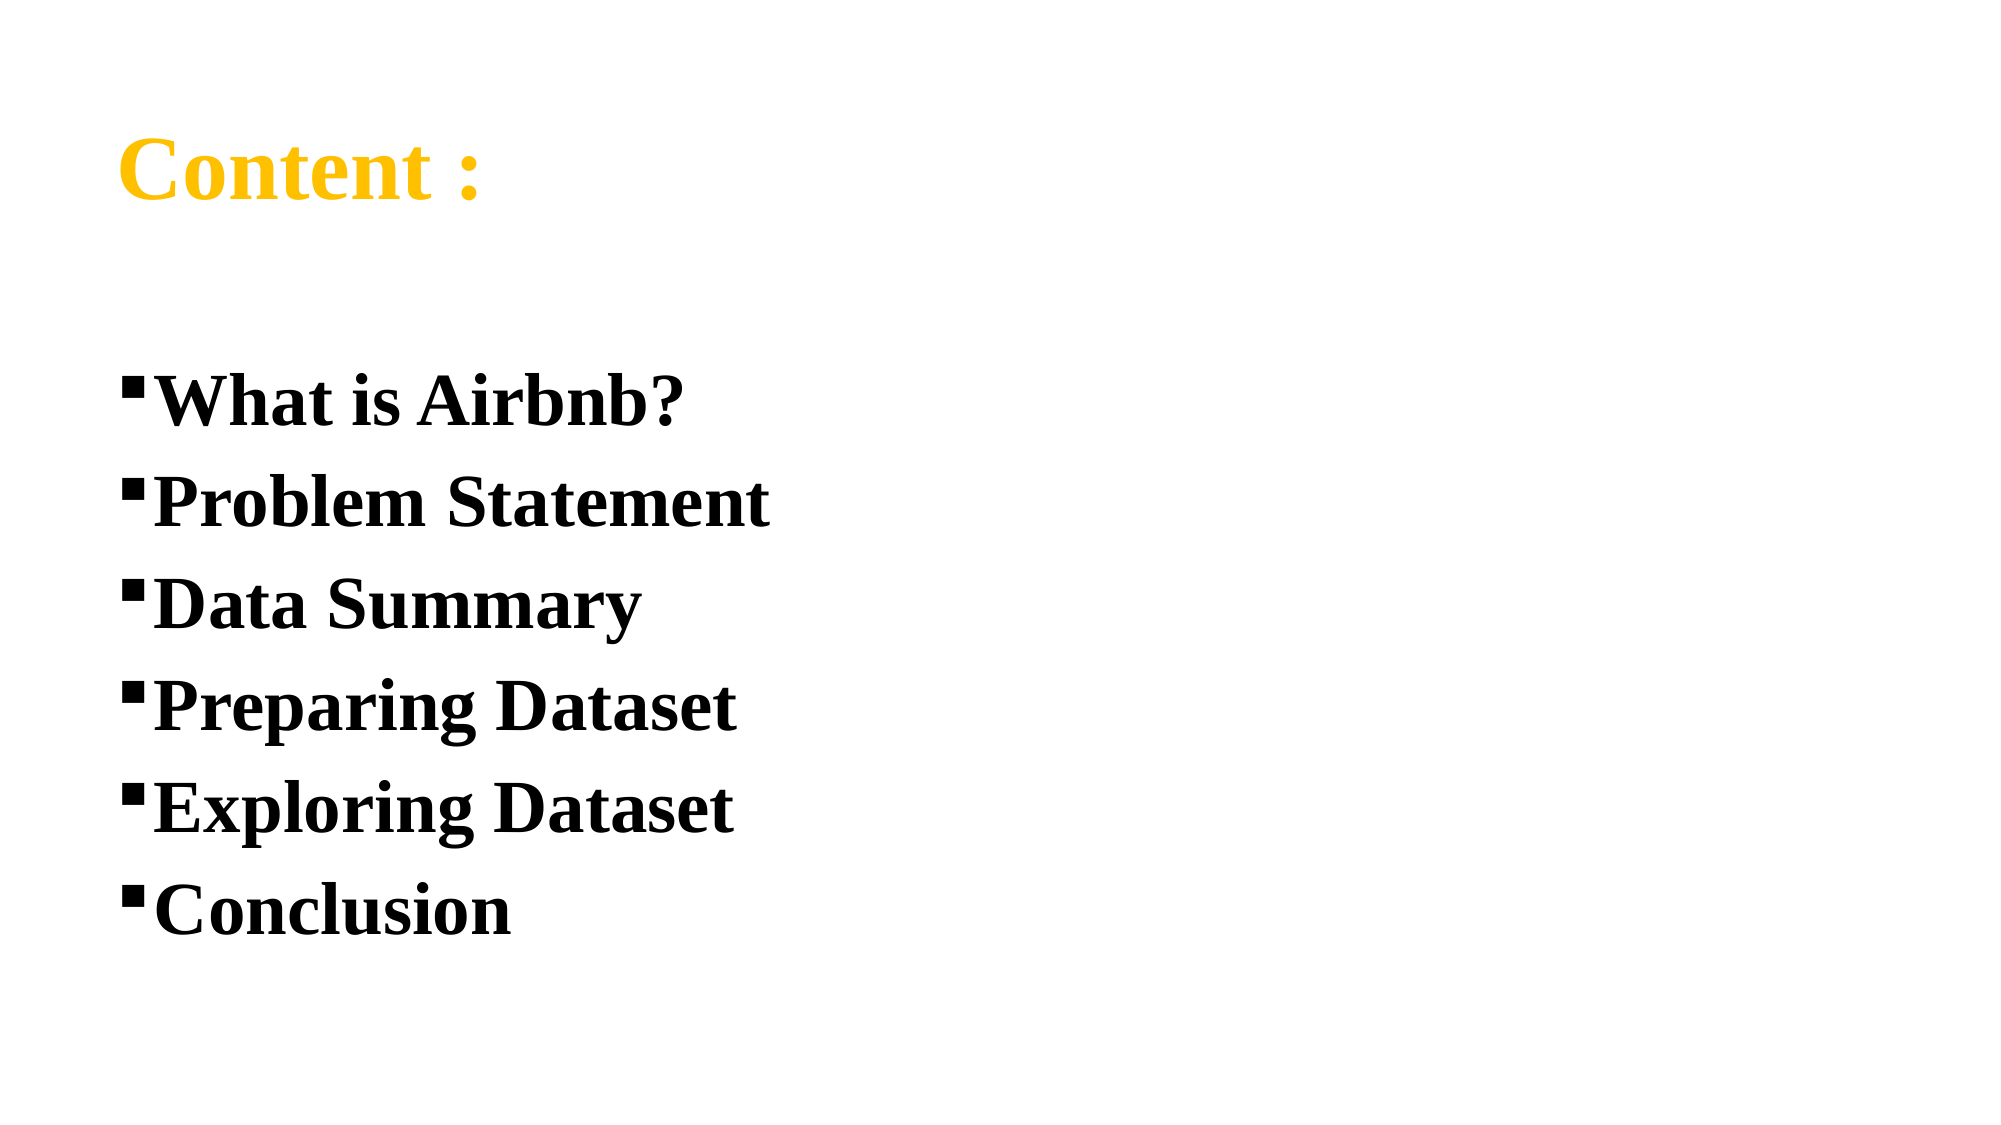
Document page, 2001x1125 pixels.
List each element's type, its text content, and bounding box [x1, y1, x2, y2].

list Content : What is Airbnb? Problem Statement Data Summary Preparing Dataset Exploring Dataset Conclusion [101, 113, 1863, 1014]
